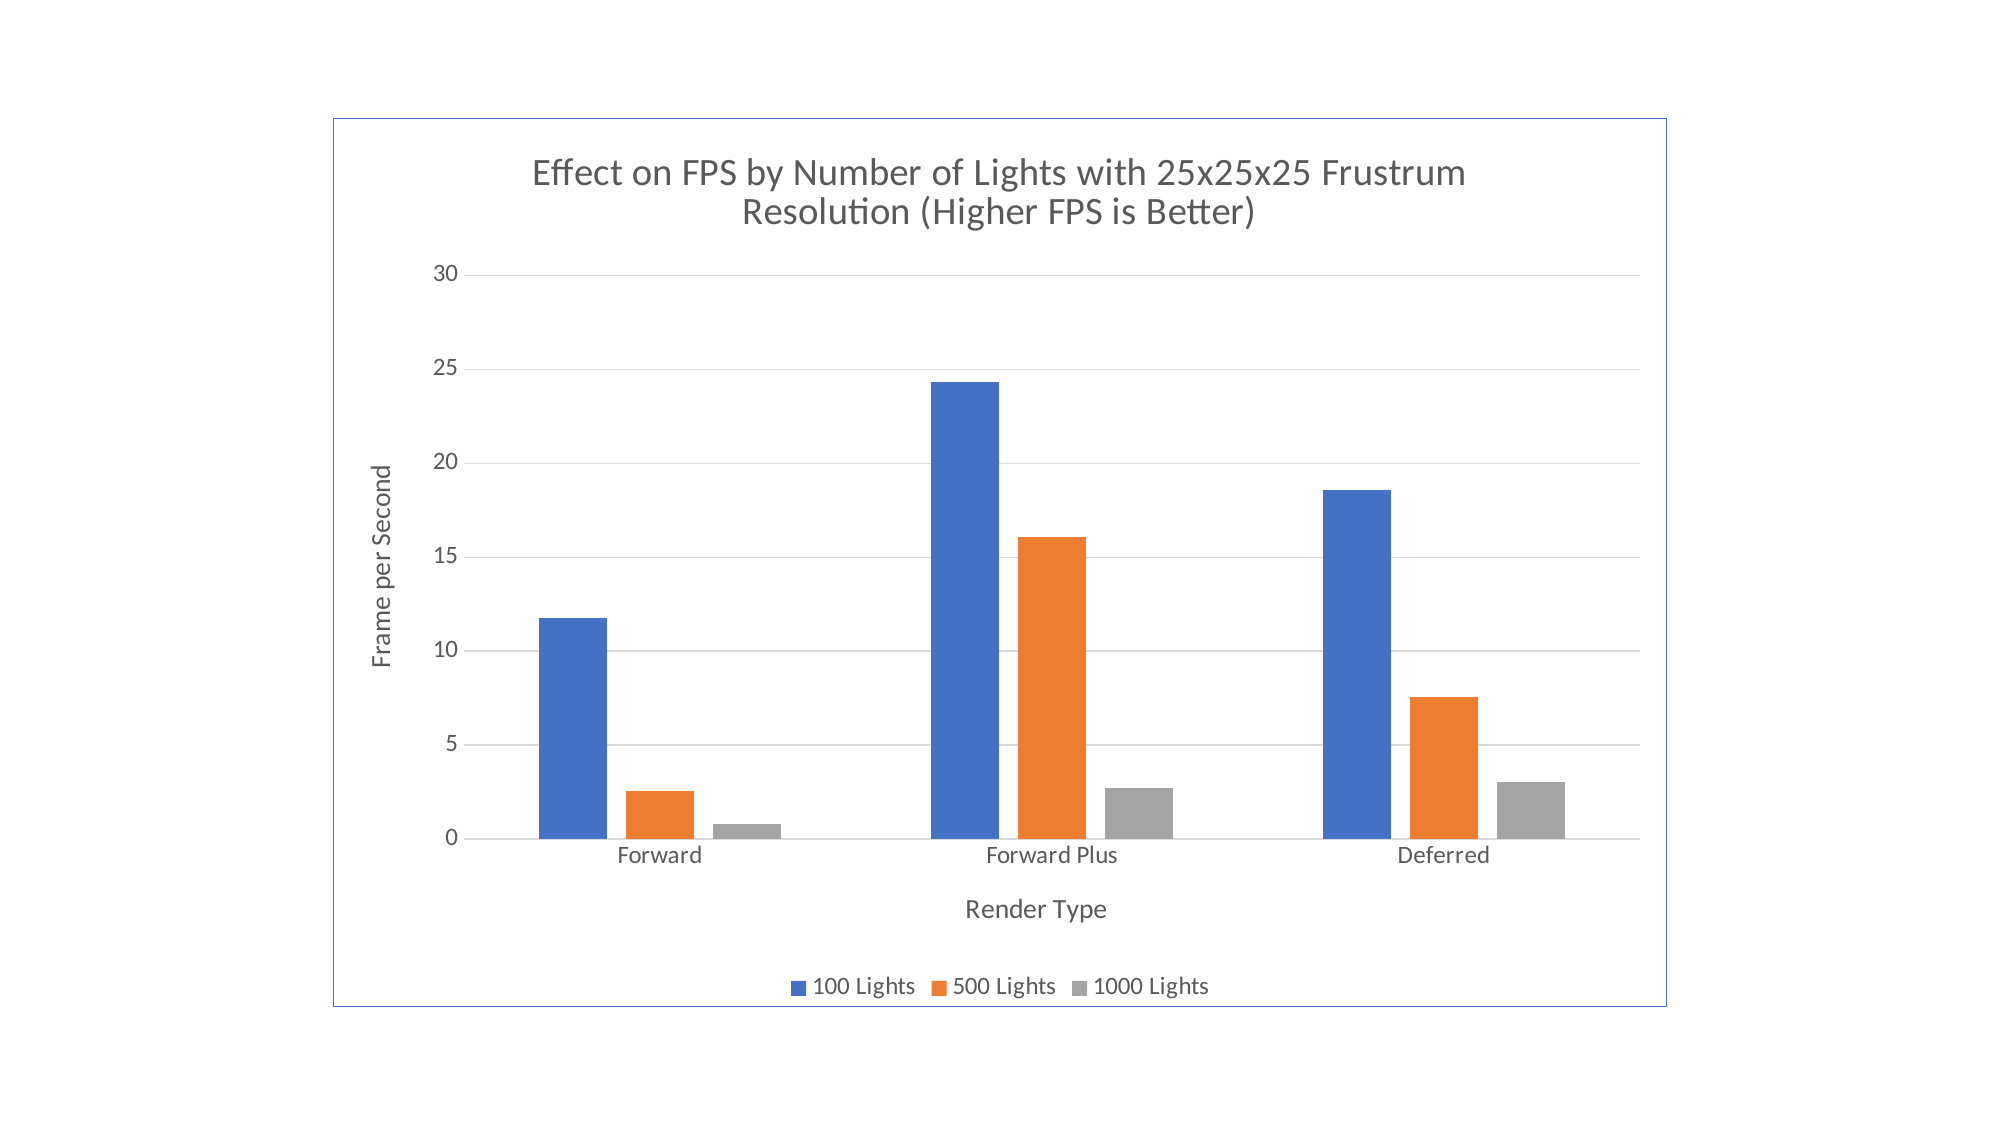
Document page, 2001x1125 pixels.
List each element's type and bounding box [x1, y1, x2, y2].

chart [333, 117, 1667, 1007]
